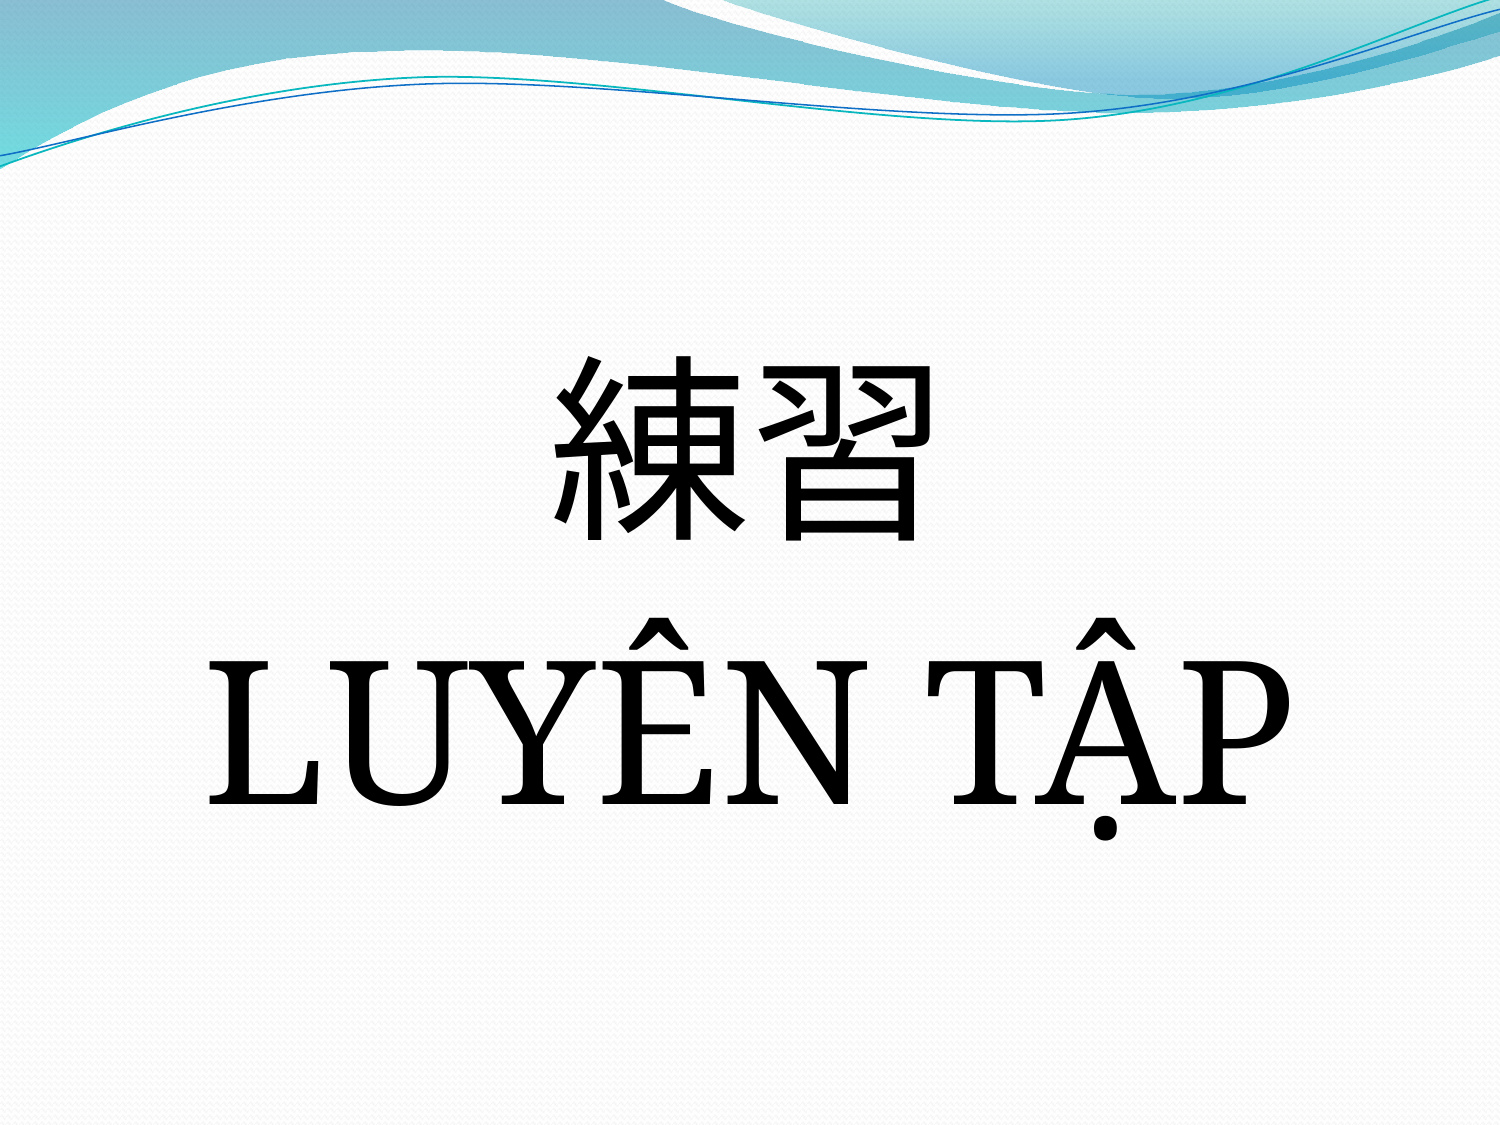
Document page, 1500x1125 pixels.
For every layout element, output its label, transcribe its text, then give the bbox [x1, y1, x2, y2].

list 練習 LUYÊN TẬP [75, 317, 1425, 1038]
